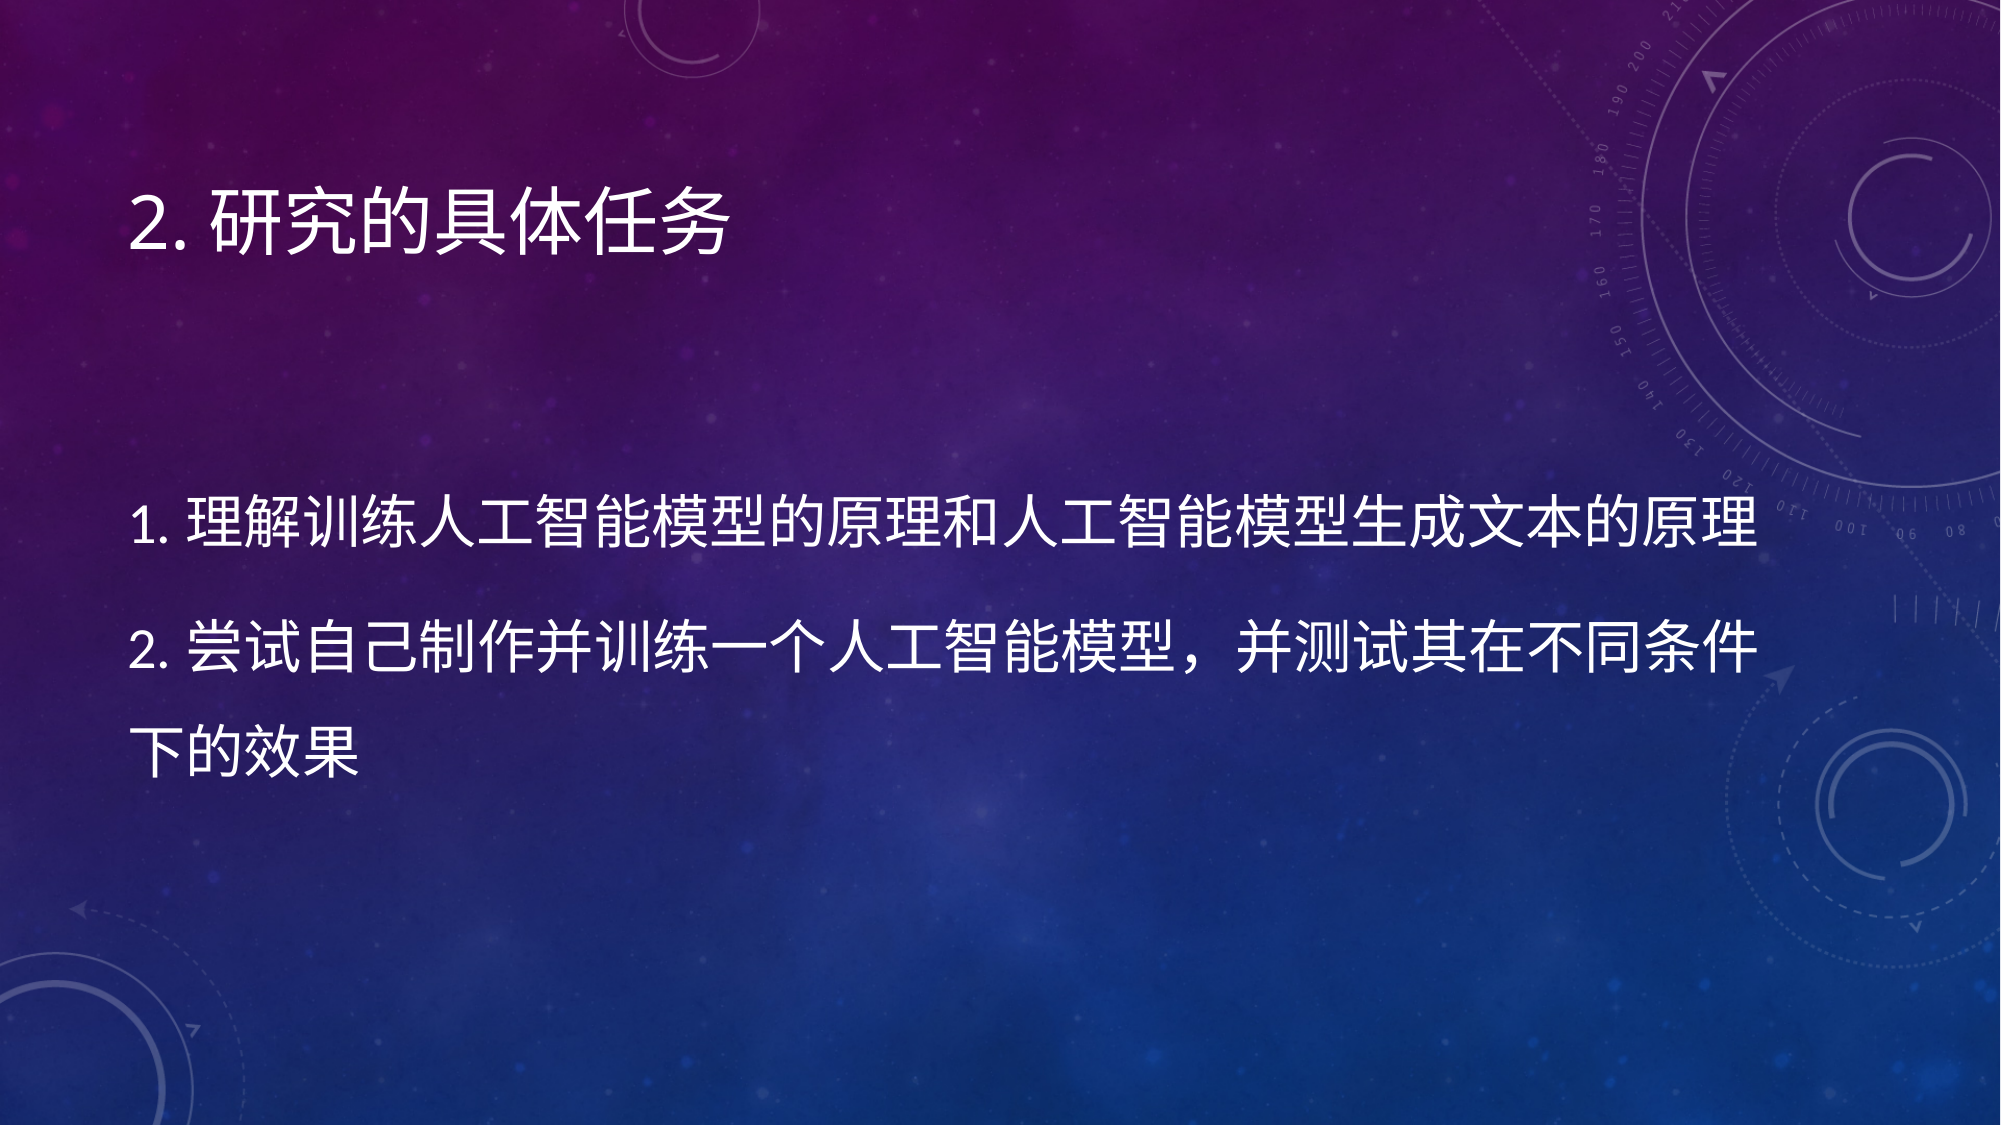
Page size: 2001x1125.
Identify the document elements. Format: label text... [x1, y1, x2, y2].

title 2.研究的具体任务 [112, 99, 1775, 339]
picture [0, 0, 2001, 1125]
list 1.理解训练人工智能模型的原理和人工智能模型生成文本的原理 2.尝试自己制作并训练一个人工智能模型，并测试其在不同条件下的效果 [112, 351, 1775, 950]
